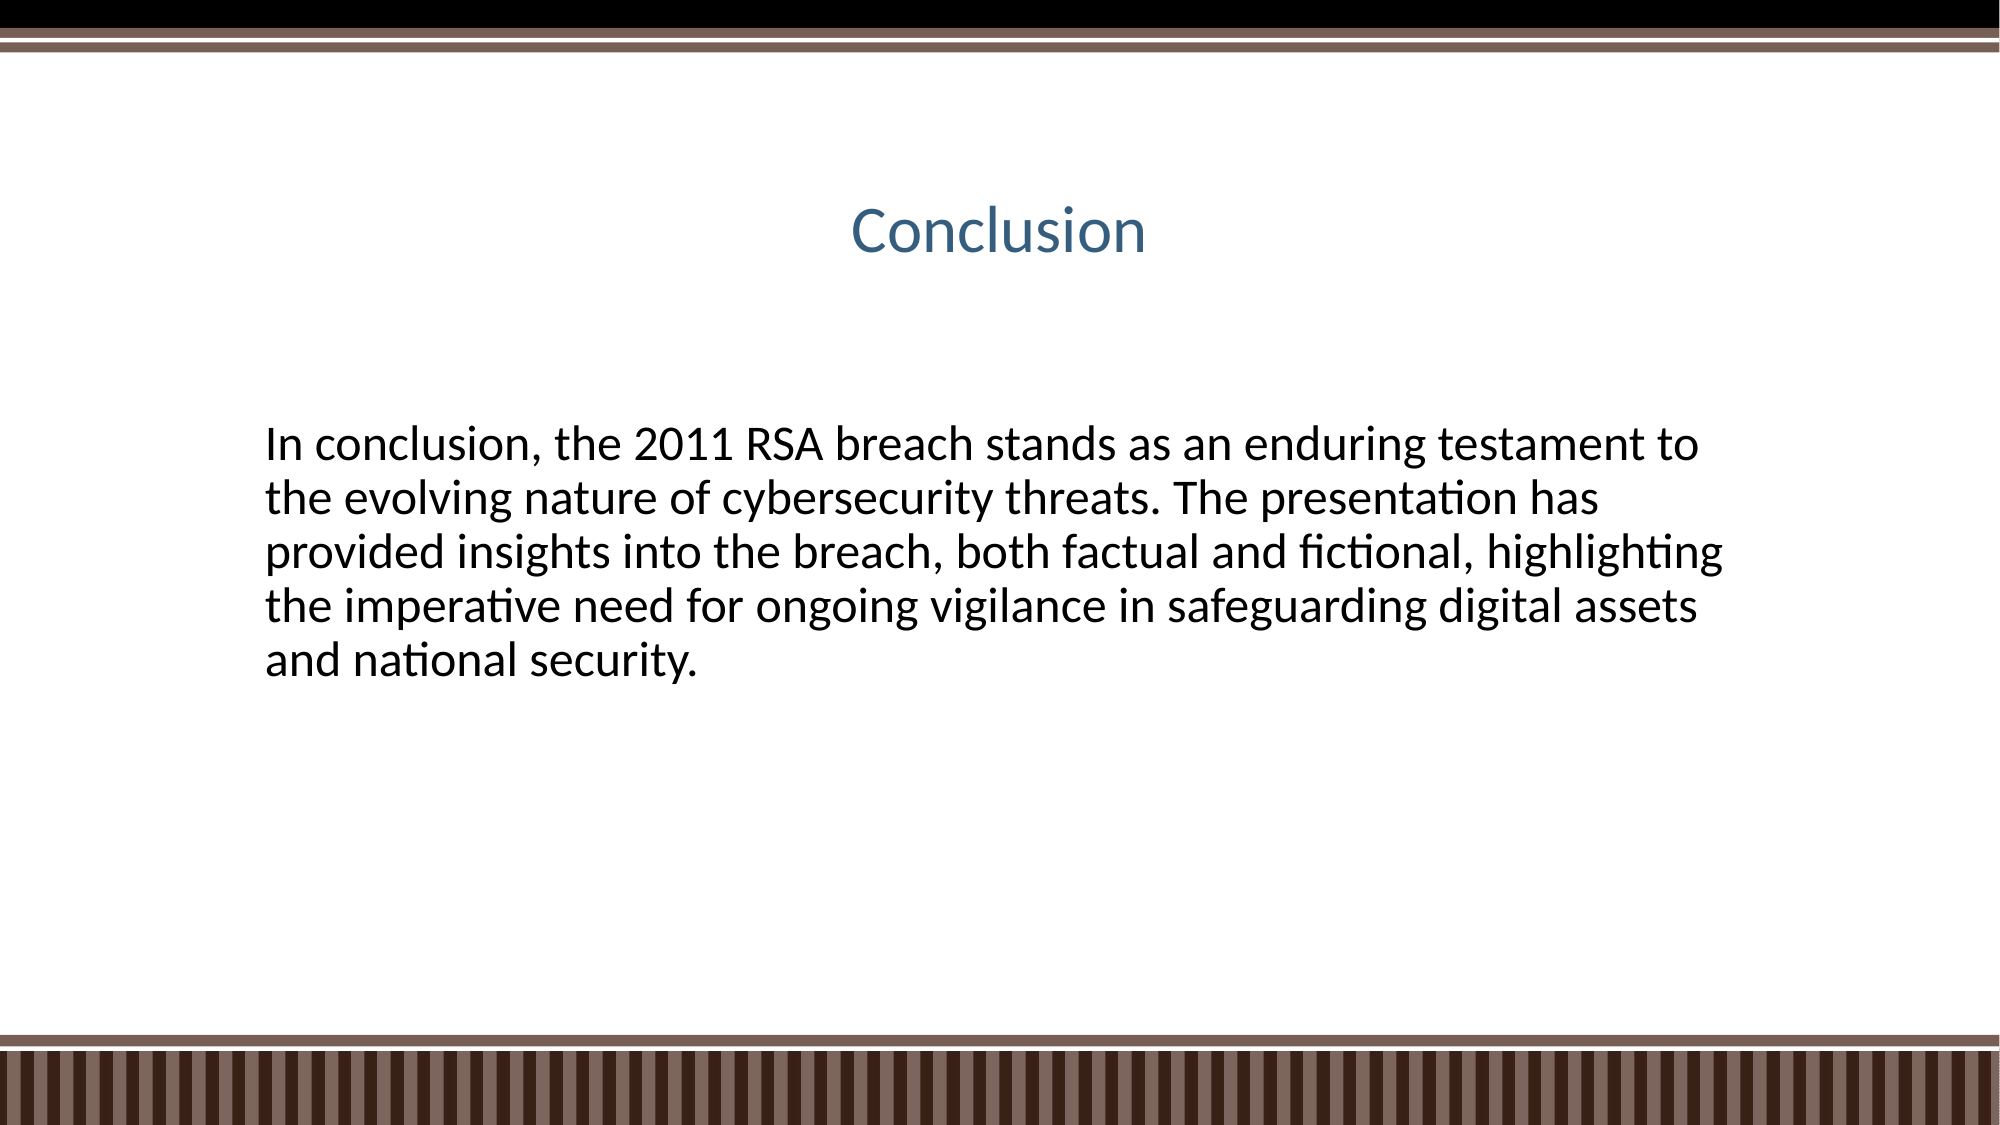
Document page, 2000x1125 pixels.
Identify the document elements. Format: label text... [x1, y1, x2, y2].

list In conclusion, the 2011 RSA breach stands as an enduring testament to the evolving nature of cybersecurity threats. The presentation has provided insights into the breach, both factual and fictional, highlighting the imperative need for ongoing vigilance in safeguarding digital assets and national security. [249, 312, 1750, 920]
title Conclusion [249, 99, 1750, 275]
